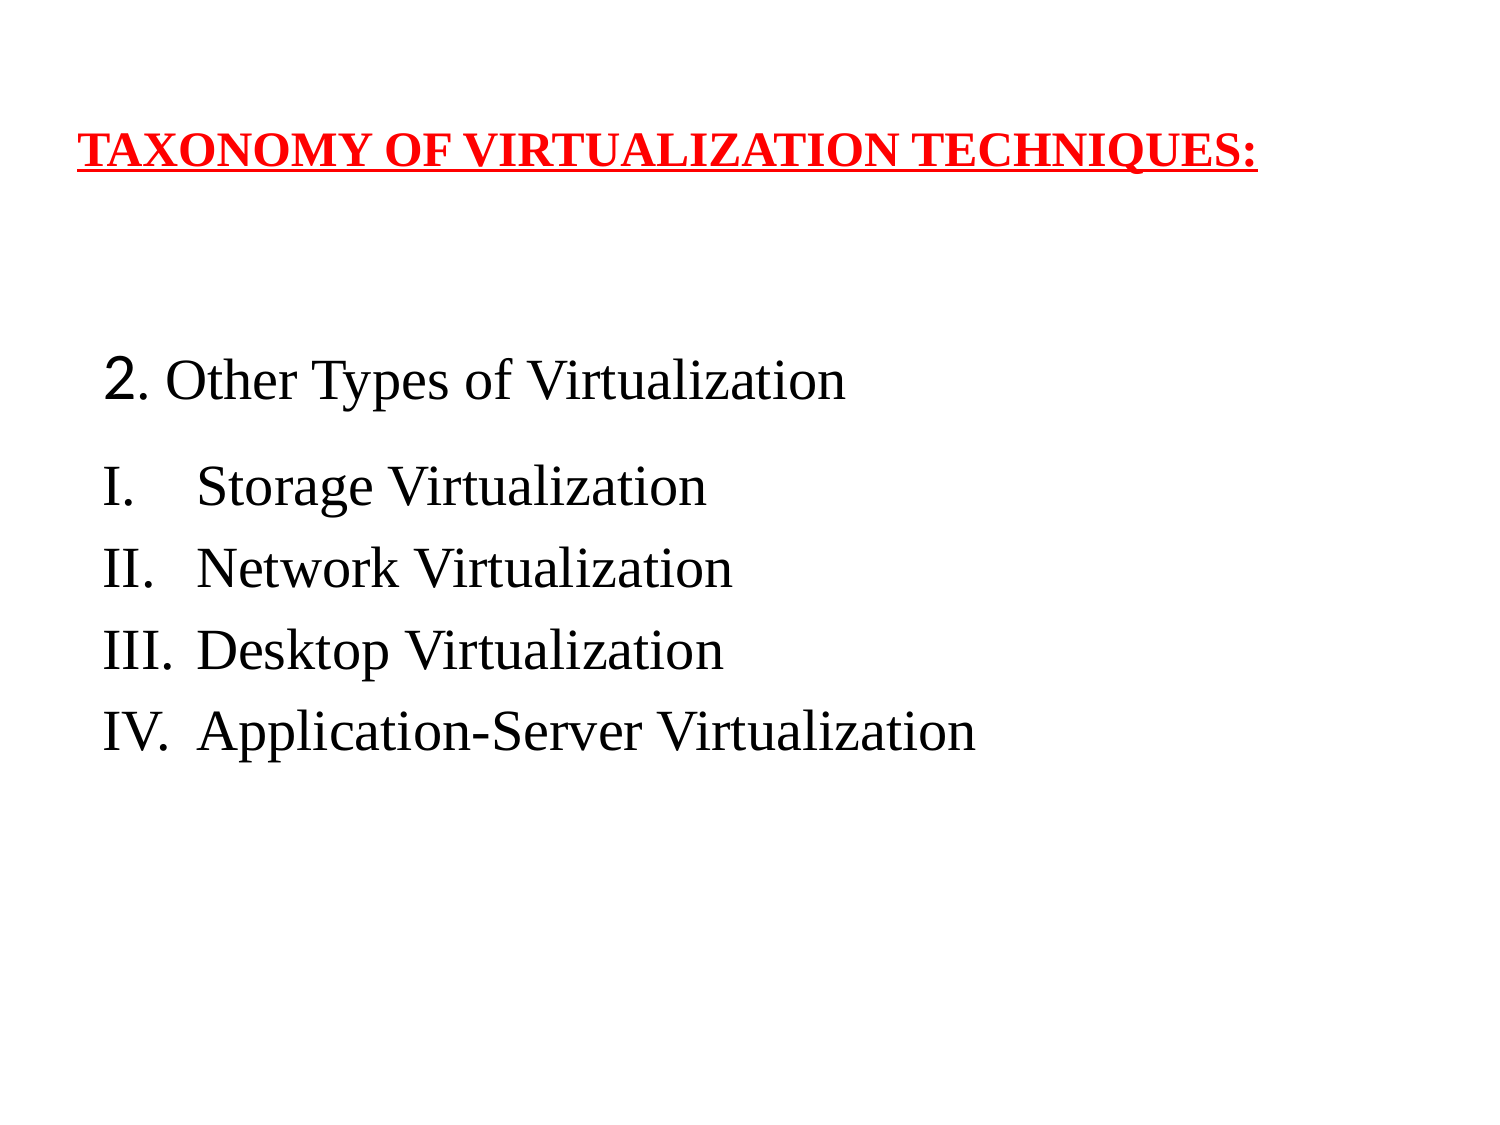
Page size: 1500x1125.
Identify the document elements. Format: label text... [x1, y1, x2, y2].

list 2. Other Types of Virtualization Storage Virtualization Network Virtualization Desktop Virtualization Application-Server Virtualization [87, 324, 1438, 963]
title TAXONOMY OF VIRTUALIZATION TECHNIQUES: [62, 87, 1413, 205]
